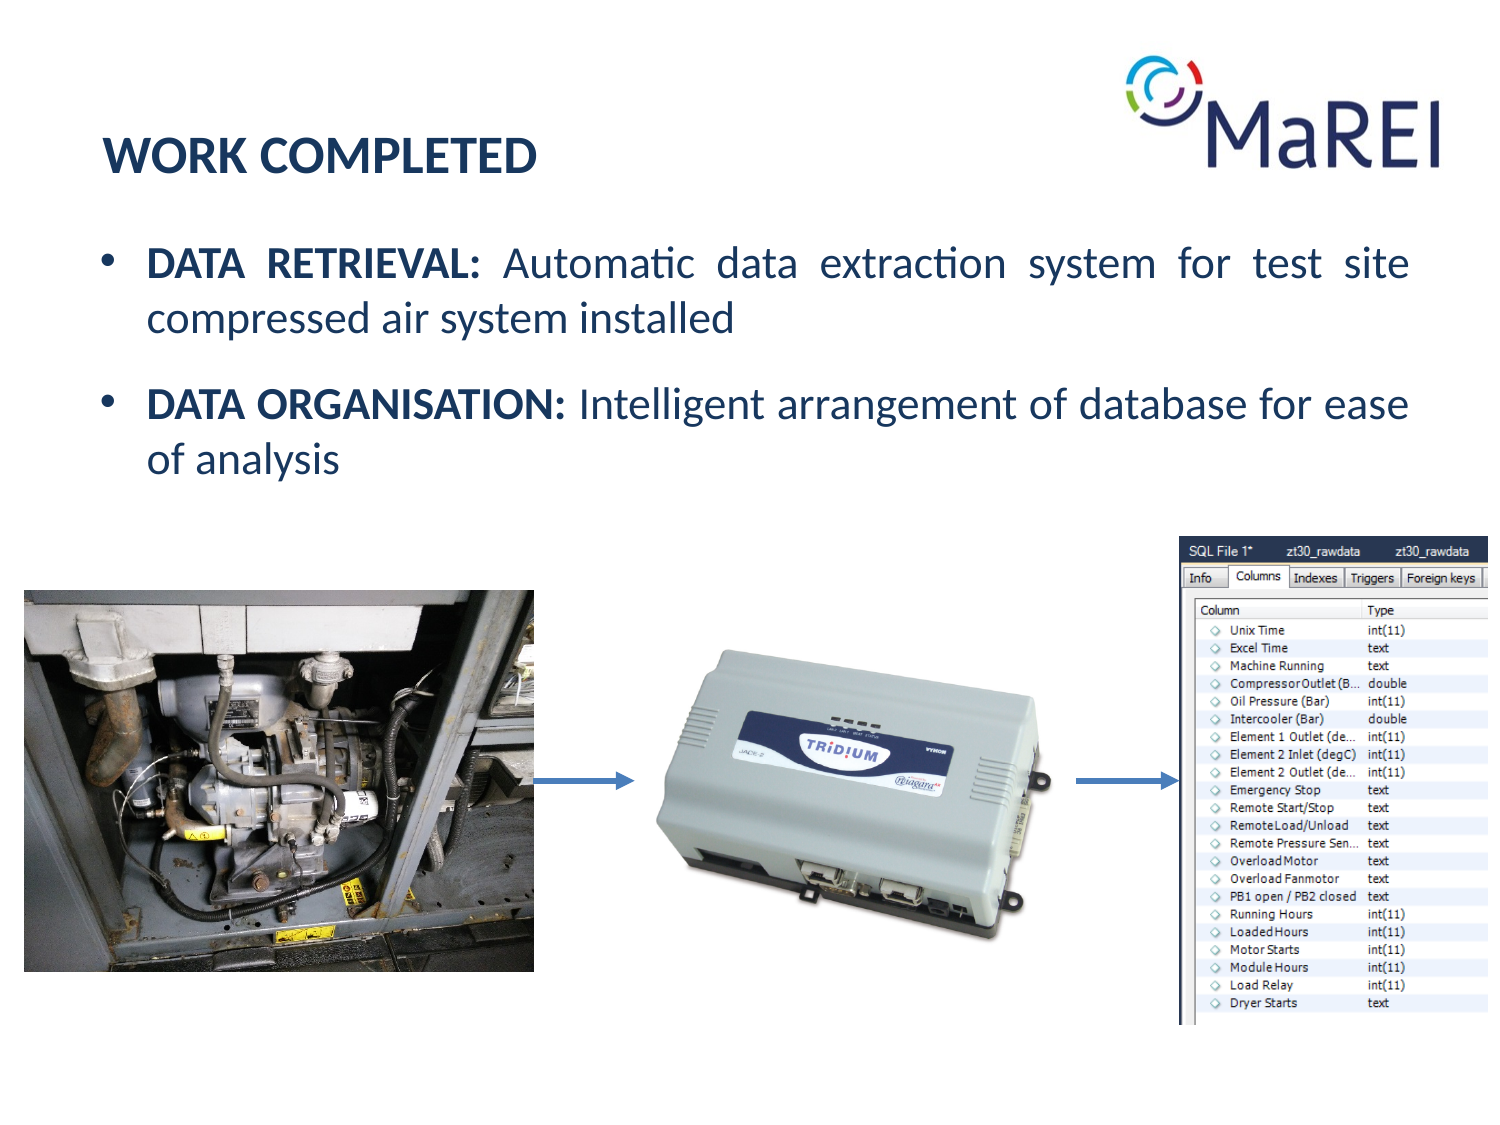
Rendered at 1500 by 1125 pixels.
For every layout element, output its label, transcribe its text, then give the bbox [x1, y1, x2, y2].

text_box DATA RETRIEVAL: Automatic data extraction system for test site compressed air system installed DATA ORGANISATION: Intelligent arrangement of database for ease of analysis [84, 224, 1425, 491]
picture [634, 607, 1077, 955]
text_box WORK COMPLETED [87, 112, 838, 193]
picture [1179, 536, 1488, 1026]
picture [1107, 41, 1463, 194]
picture [24, 589, 534, 972]
